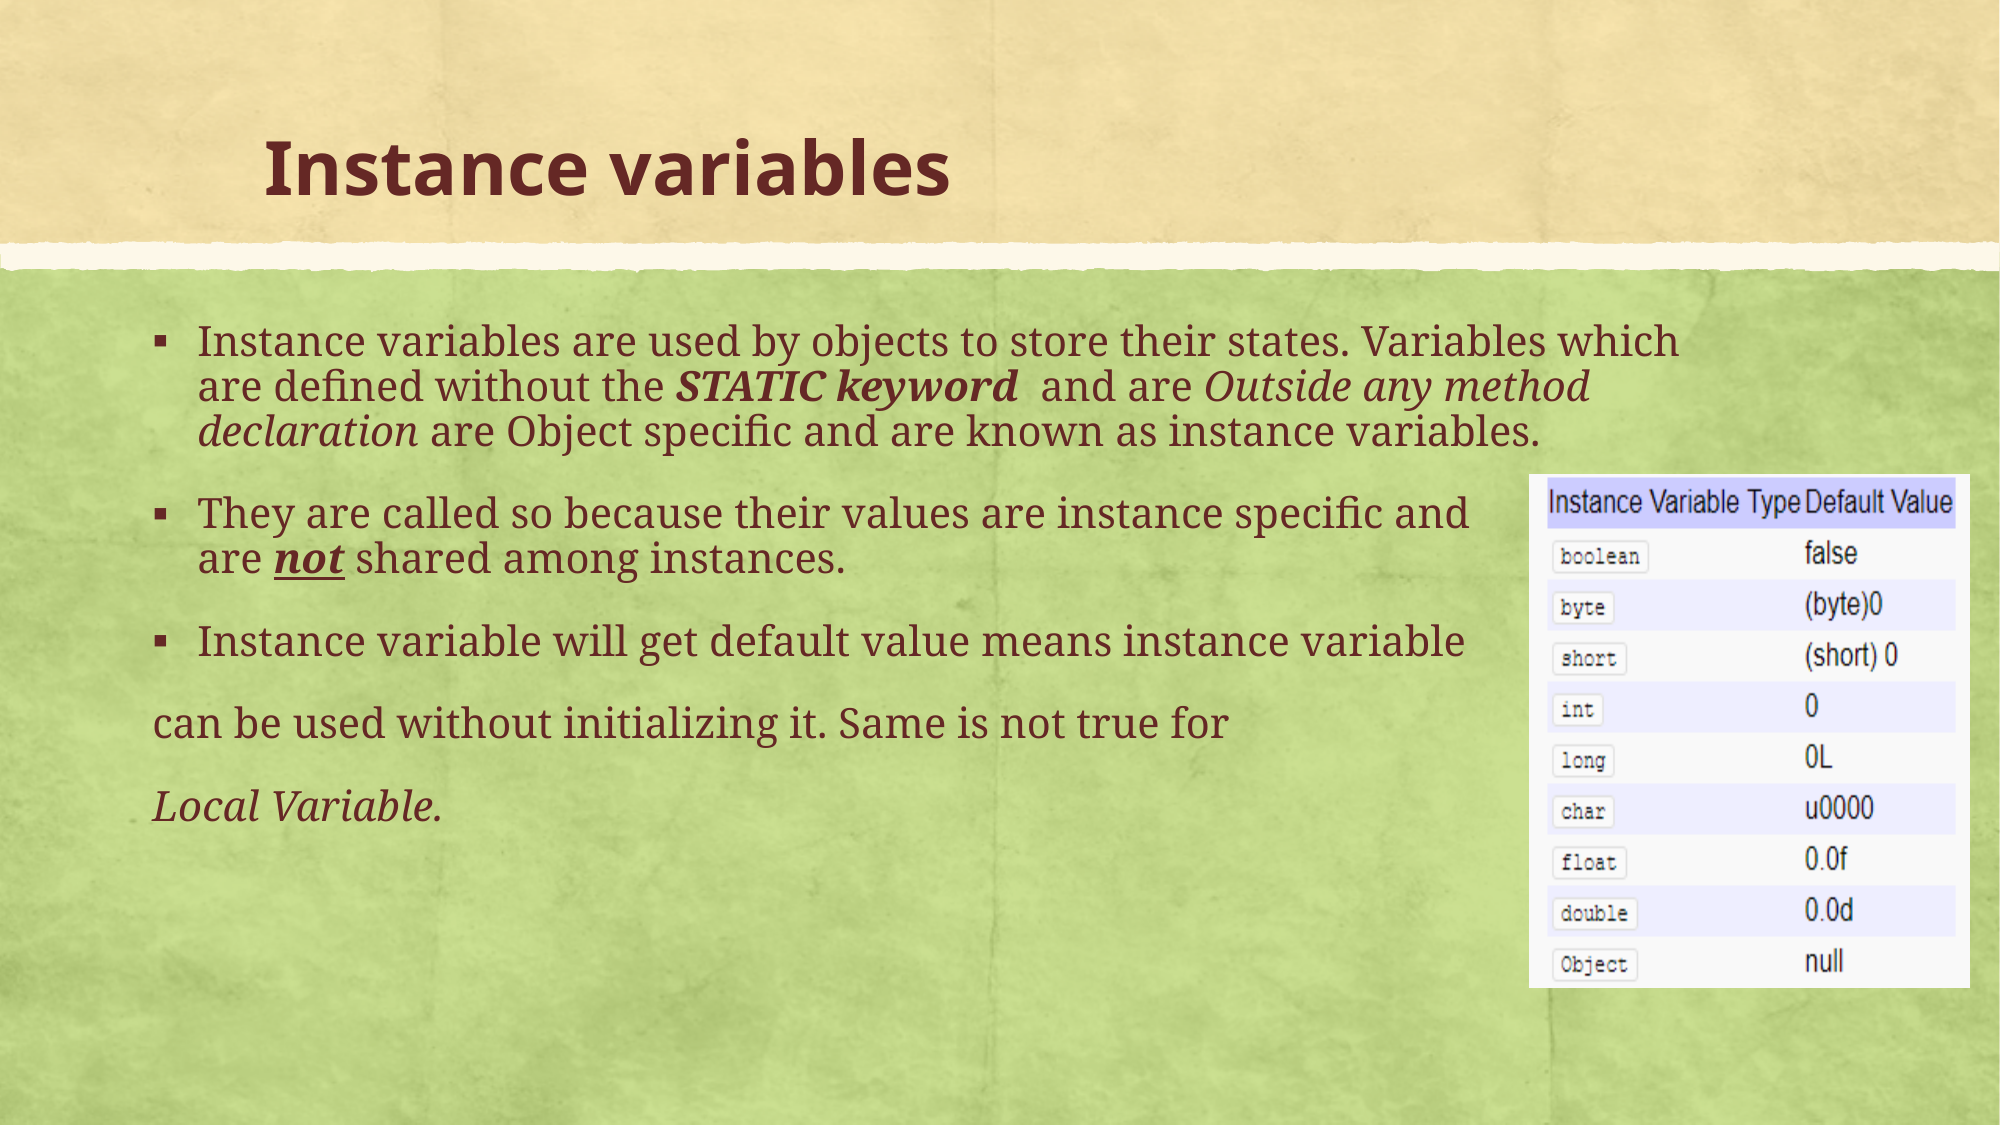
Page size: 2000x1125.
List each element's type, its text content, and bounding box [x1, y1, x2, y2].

list Instance variables are used by objects to store their states. Variables which are defined without the STATIC keyword and are Outside any method declaration are Object specific and are known as instance variables. They are called so because their values are instance specific and are not shared among instances. Instance variable will get default value means instance variable can be used without initializing it. Same is not true for Local Variable. [137, 312, 1750, 1013]
picture [1529, 474, 1970, 988]
title Instance variables [249, 31, 1750, 219]
